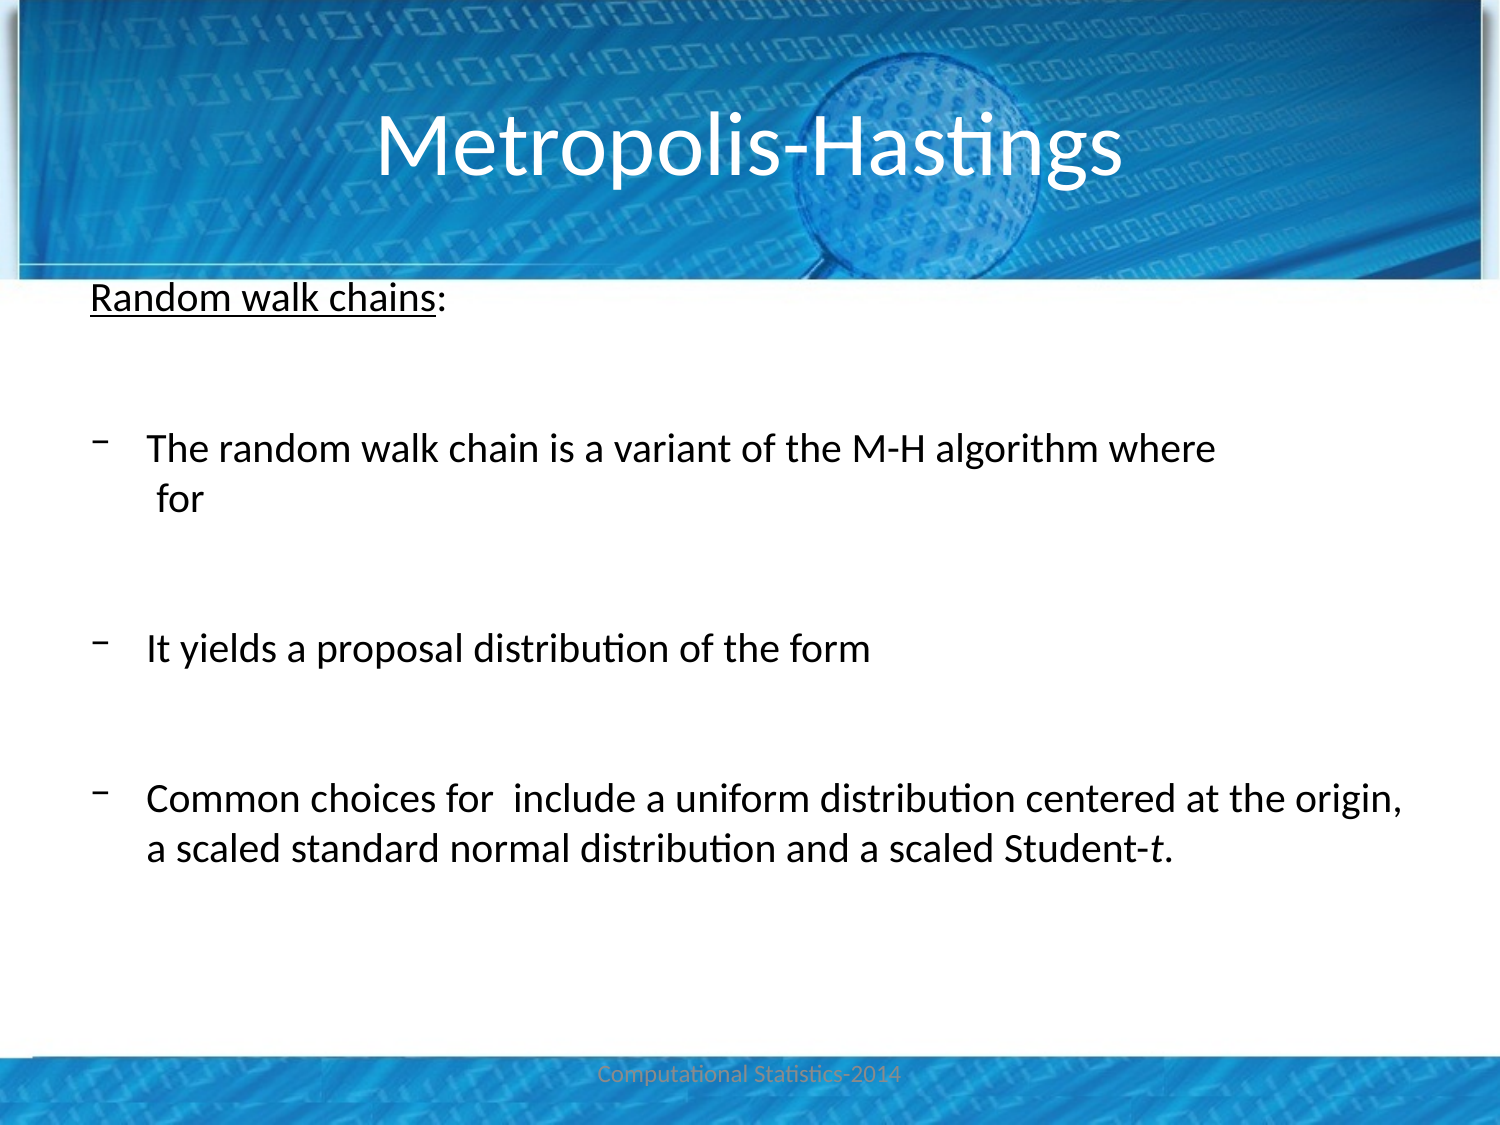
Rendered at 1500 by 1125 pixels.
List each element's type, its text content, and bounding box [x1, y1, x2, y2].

picture [0, 0, 1500, 1125]
footer Computational Statistics-2014 [512, 1042, 988, 1103]
title Metropolis-Hastings [75, 45, 1425, 233]
